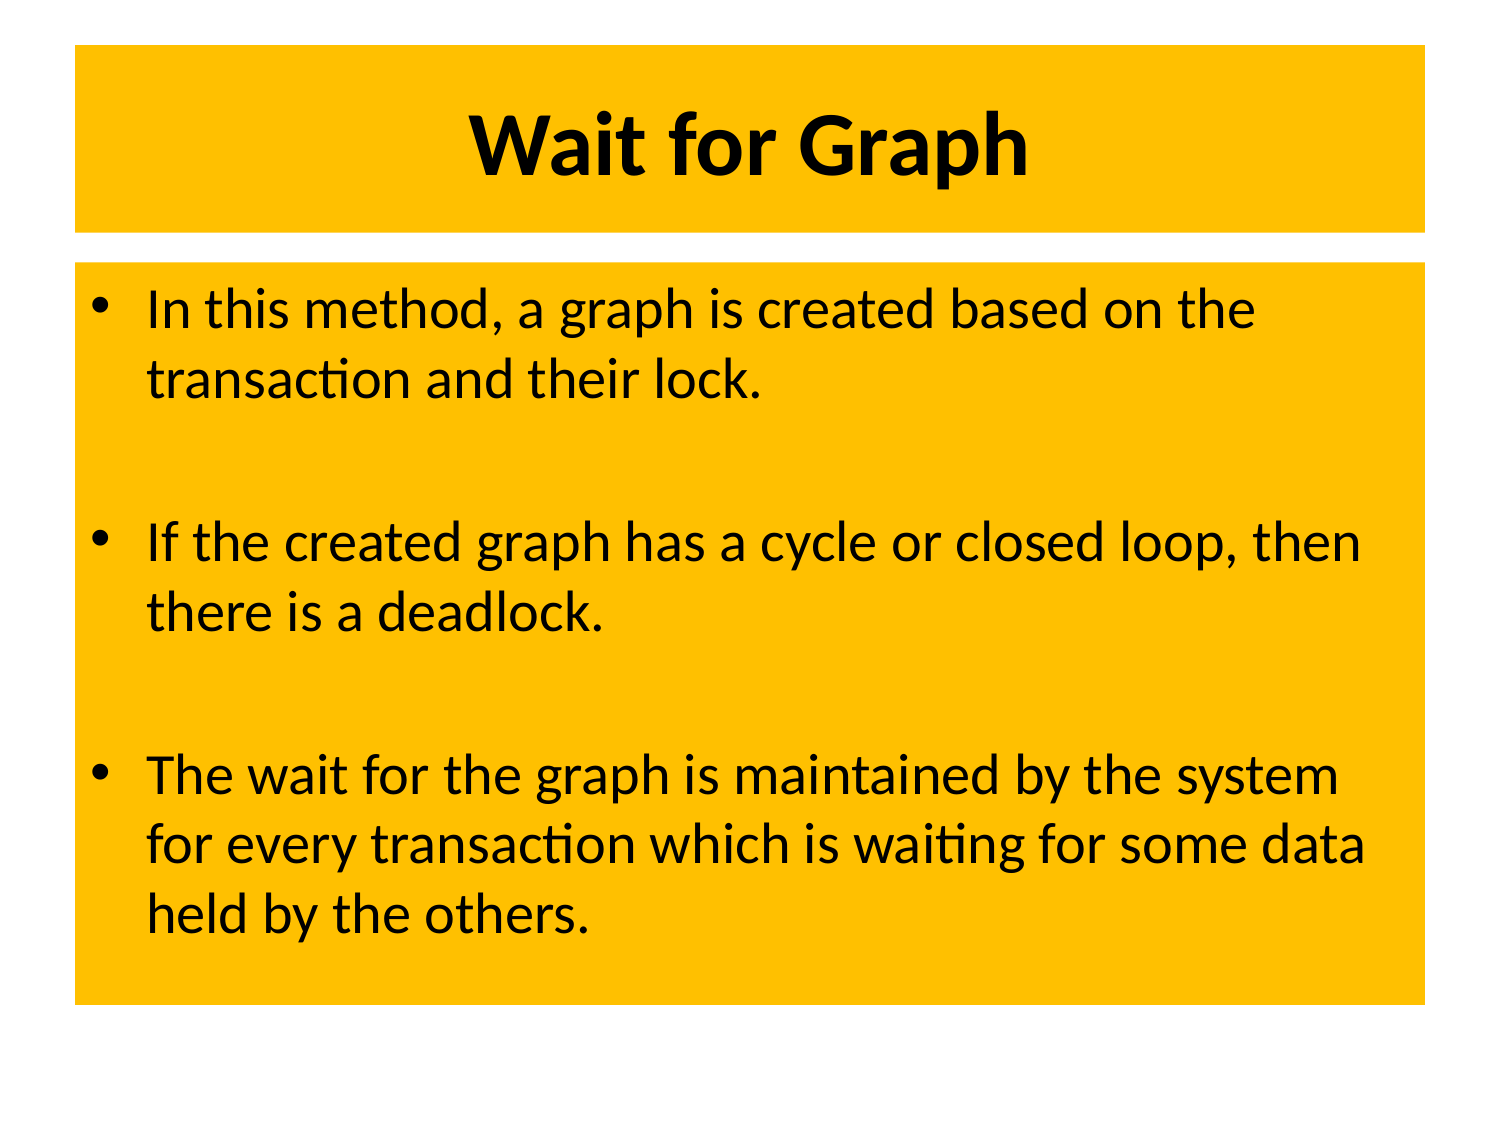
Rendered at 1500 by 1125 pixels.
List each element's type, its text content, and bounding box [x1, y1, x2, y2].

title Wait for Graph [75, 45, 1425, 233]
list In this method, a graph is created based on the transaction and their lock. If the created graph has a cycle or closed loop, then there is a deadlock. The wait for the graph is maintained by the system for every transaction which is waiting for some data held by the others. [75, 262, 1425, 1005]
